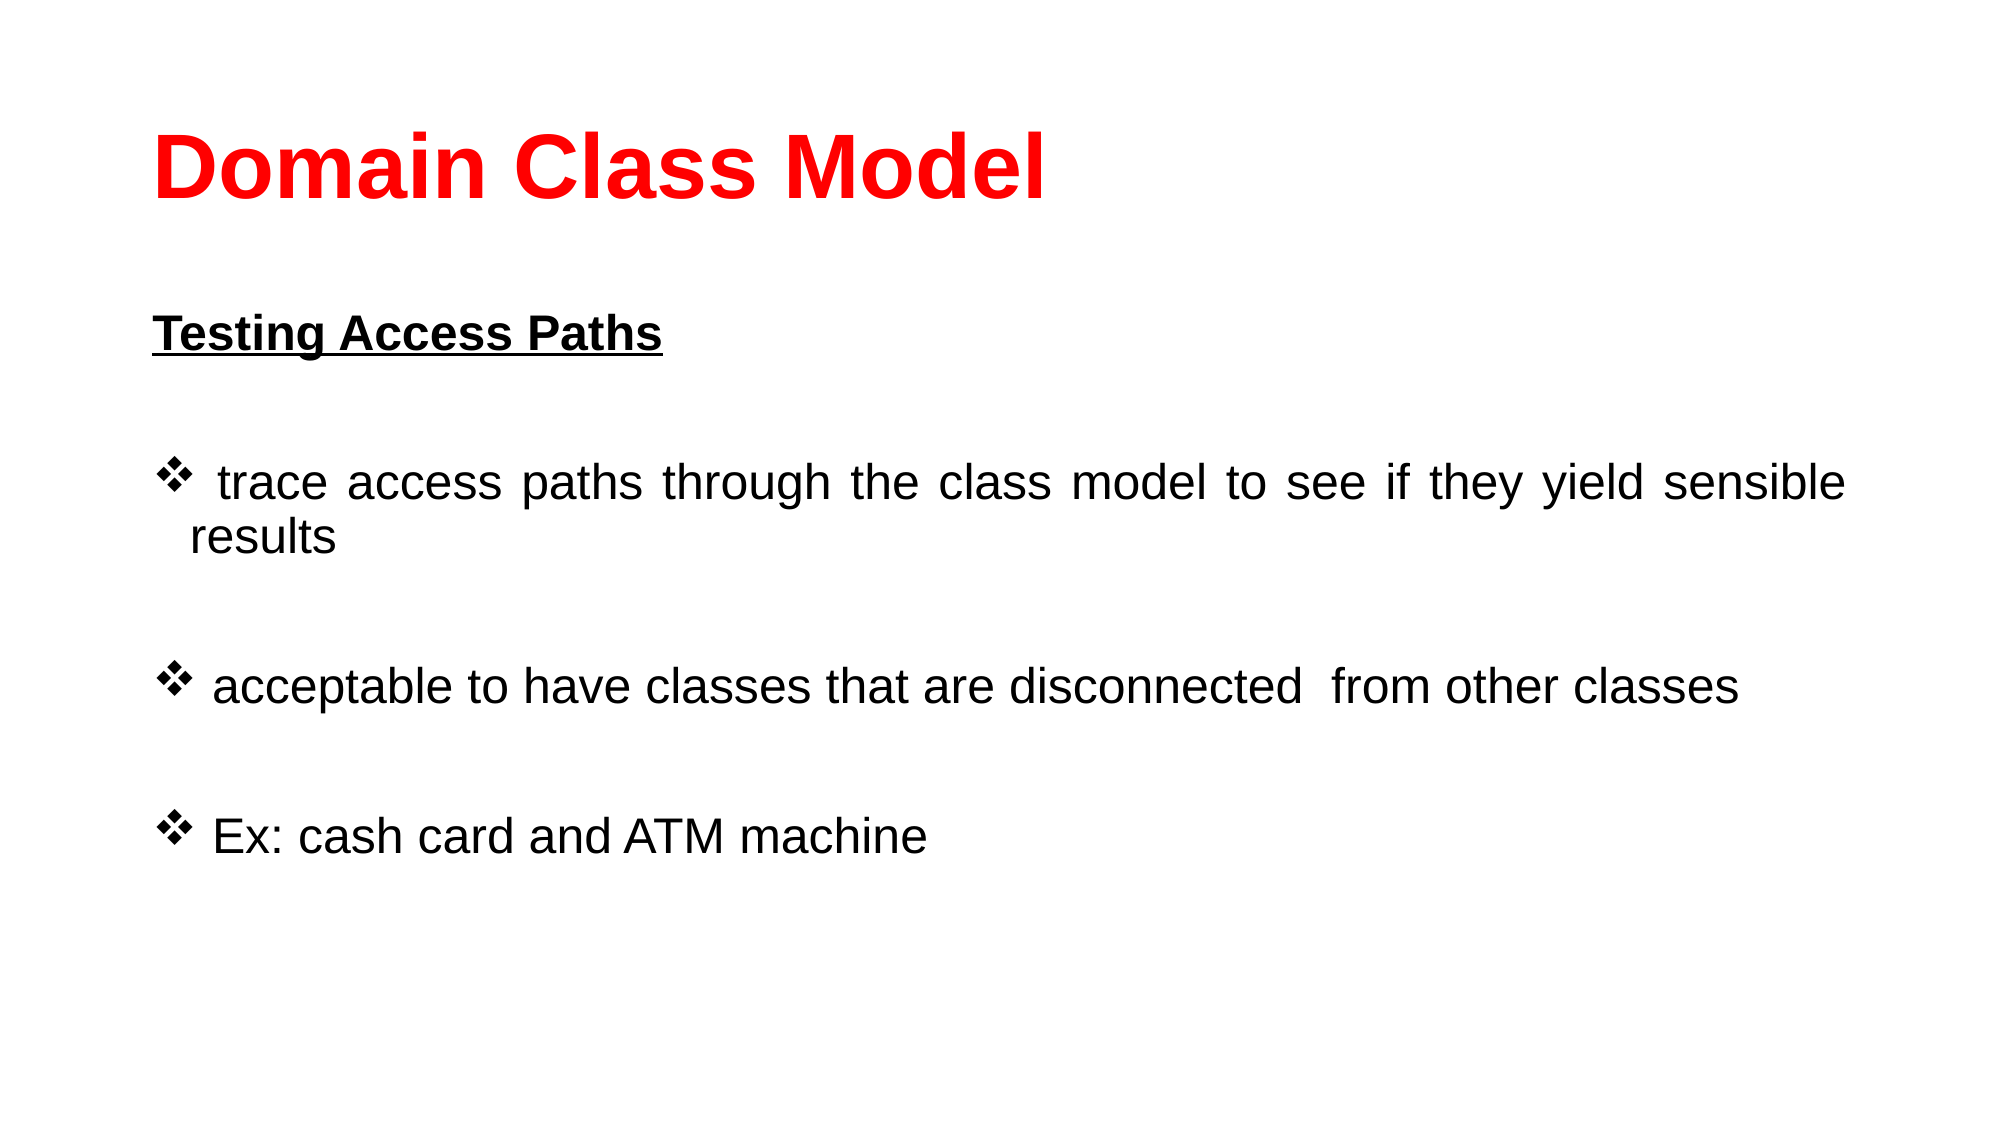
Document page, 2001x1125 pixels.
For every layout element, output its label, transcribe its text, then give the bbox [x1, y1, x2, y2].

list Testing Access Paths trace access paths through the class model to see if they yield sensible results acceptable to have classes that are disconnected from other classes Ex: cash card and ATM machine [137, 299, 1863, 1014]
title Domain Class Model [137, 59, 1863, 278]
